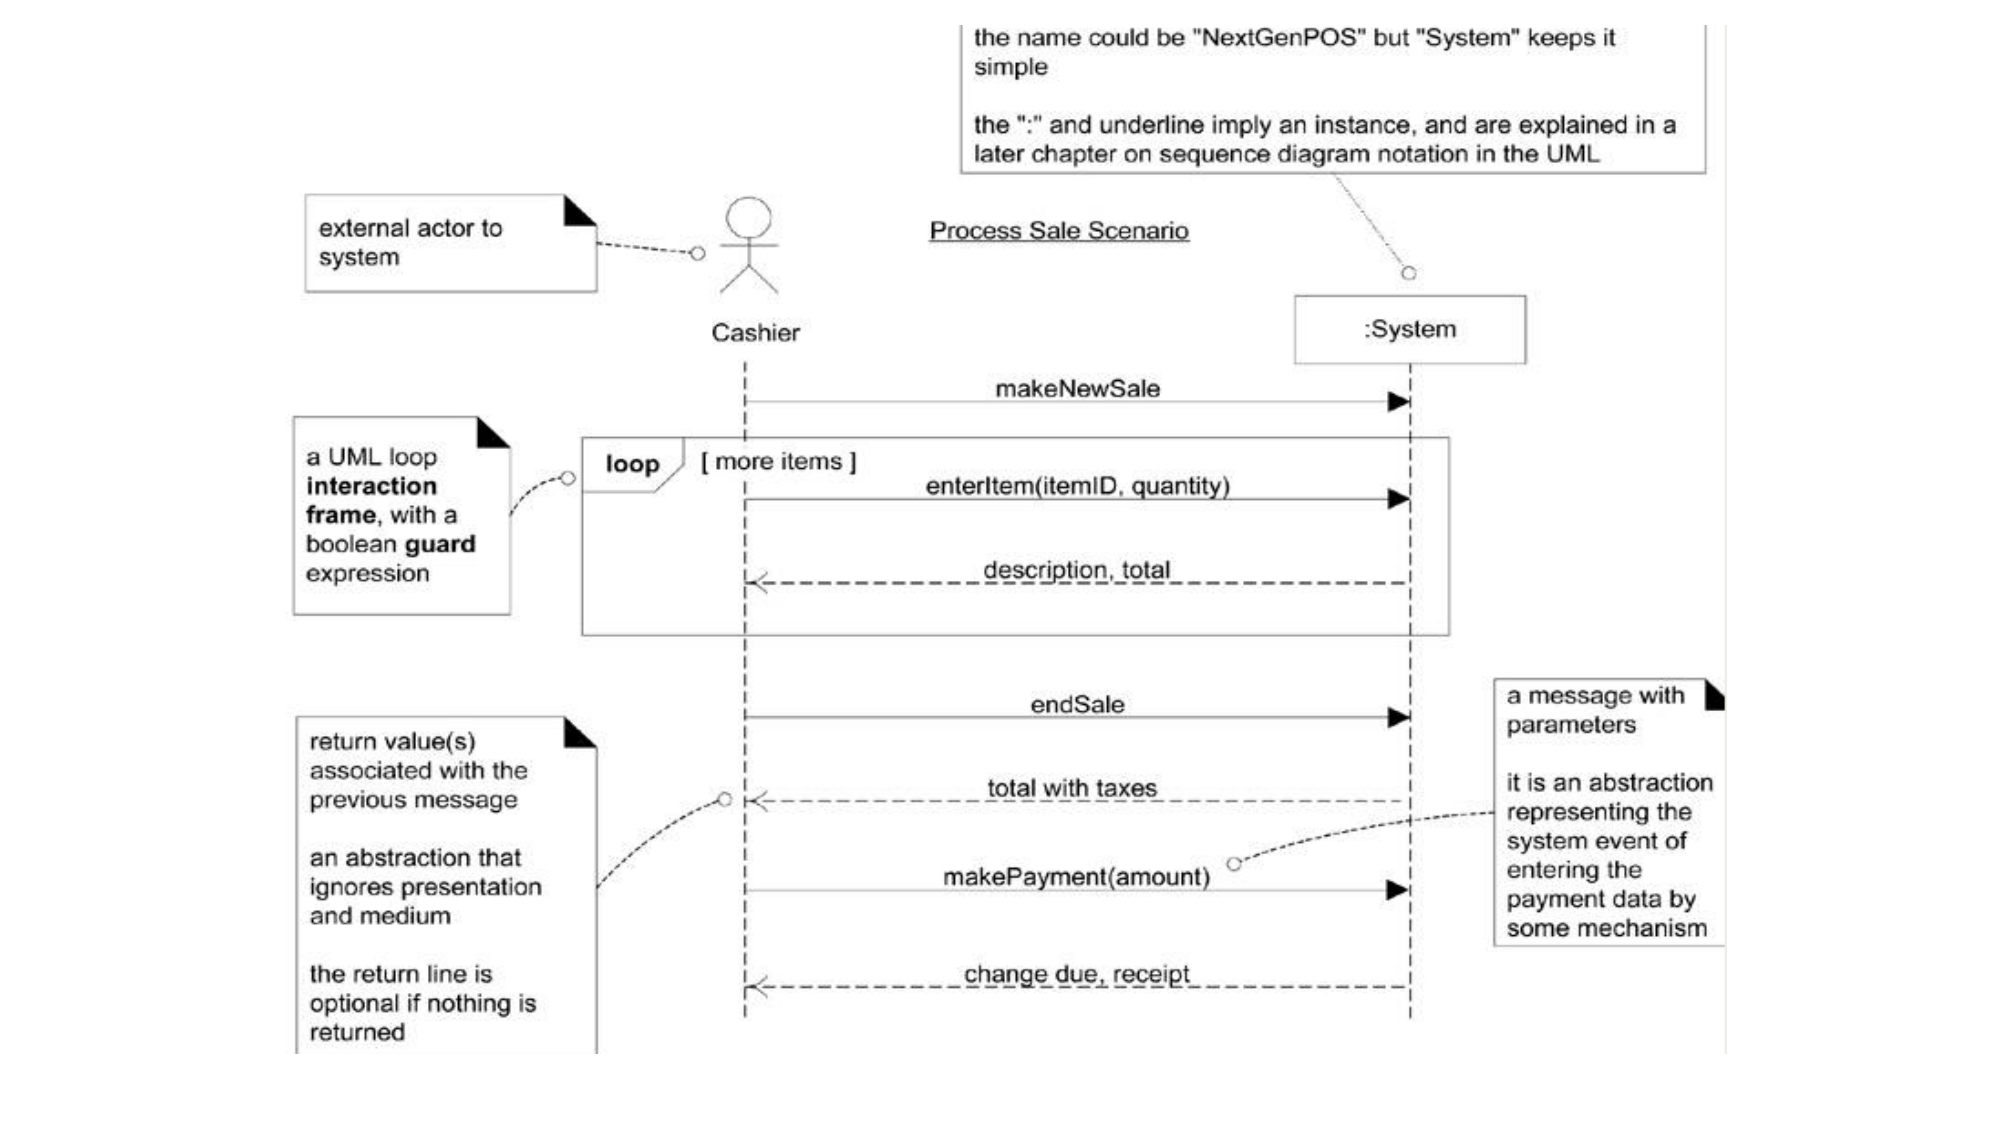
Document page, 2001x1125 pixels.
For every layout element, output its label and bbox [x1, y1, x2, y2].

picture [272, 25, 1728, 1054]
